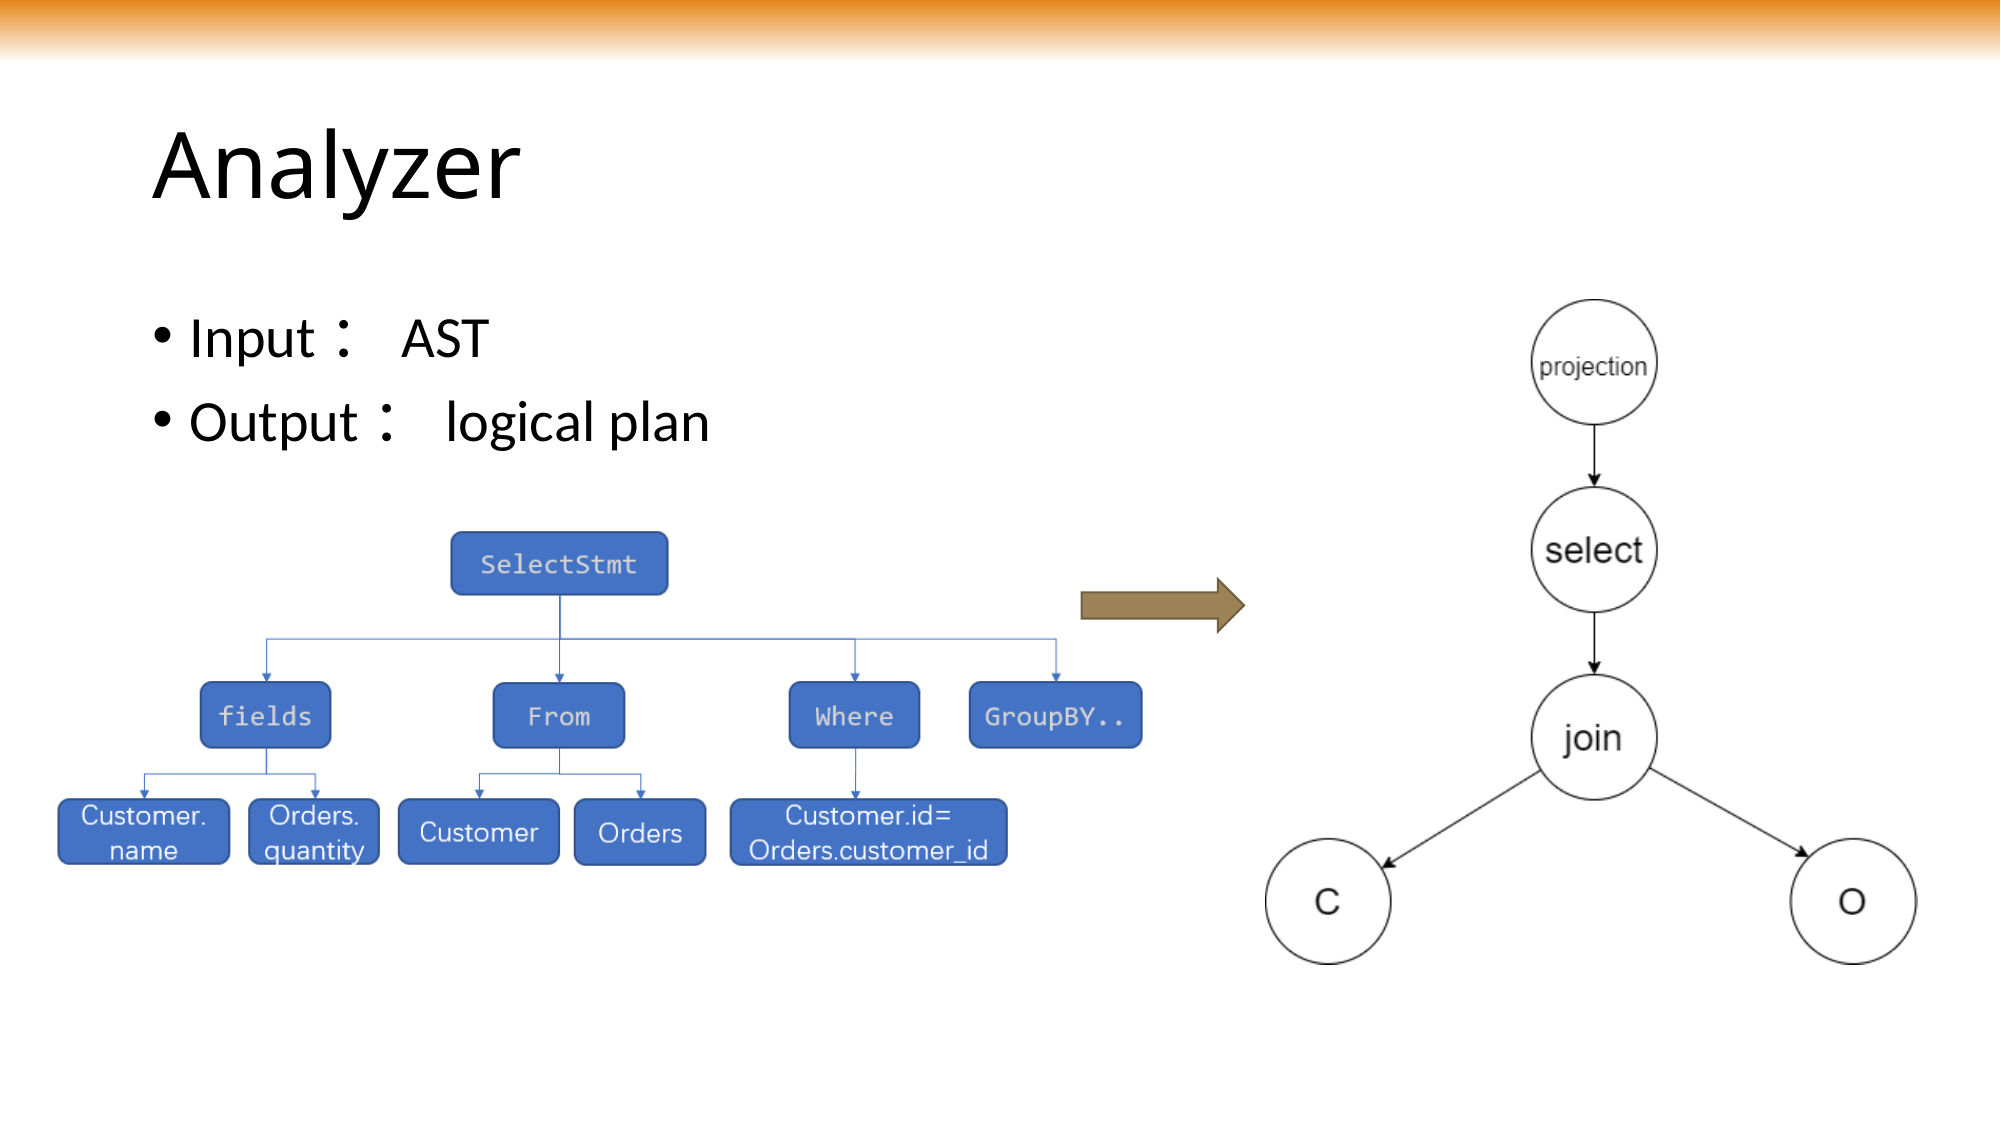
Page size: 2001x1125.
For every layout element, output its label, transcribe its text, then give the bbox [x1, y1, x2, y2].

text_box [1630, 876, 1919, 1103]
text_box [1149, 576, 1246, 635]
list Input：AST Output：logical plan [137, 299, 861, 488]
picture [1265, 299, 1918, 966]
picture [47, 528, 1149, 869]
title Analyzer [137, 59, 1863, 278]
